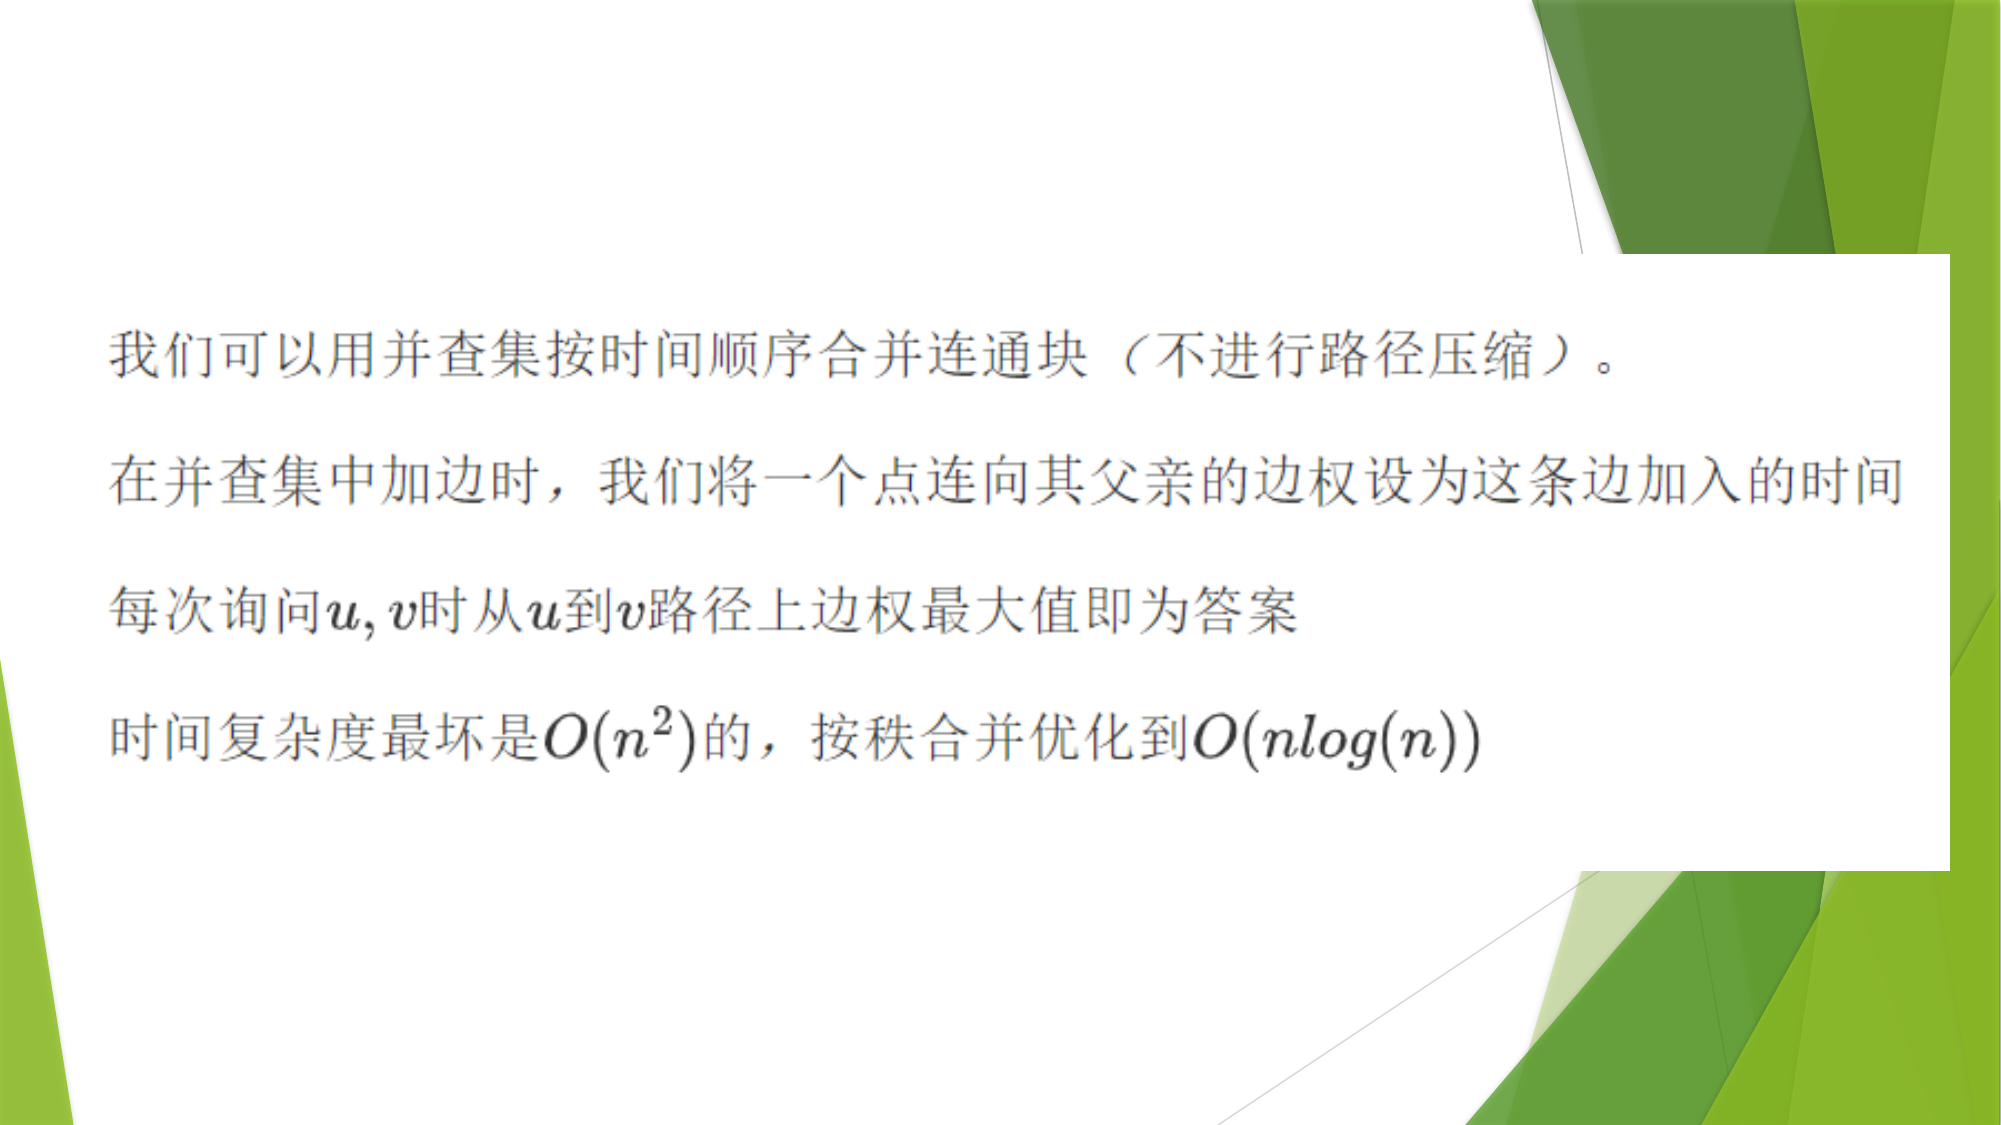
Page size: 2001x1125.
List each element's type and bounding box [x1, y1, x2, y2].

picture [49, 254, 1950, 871]
